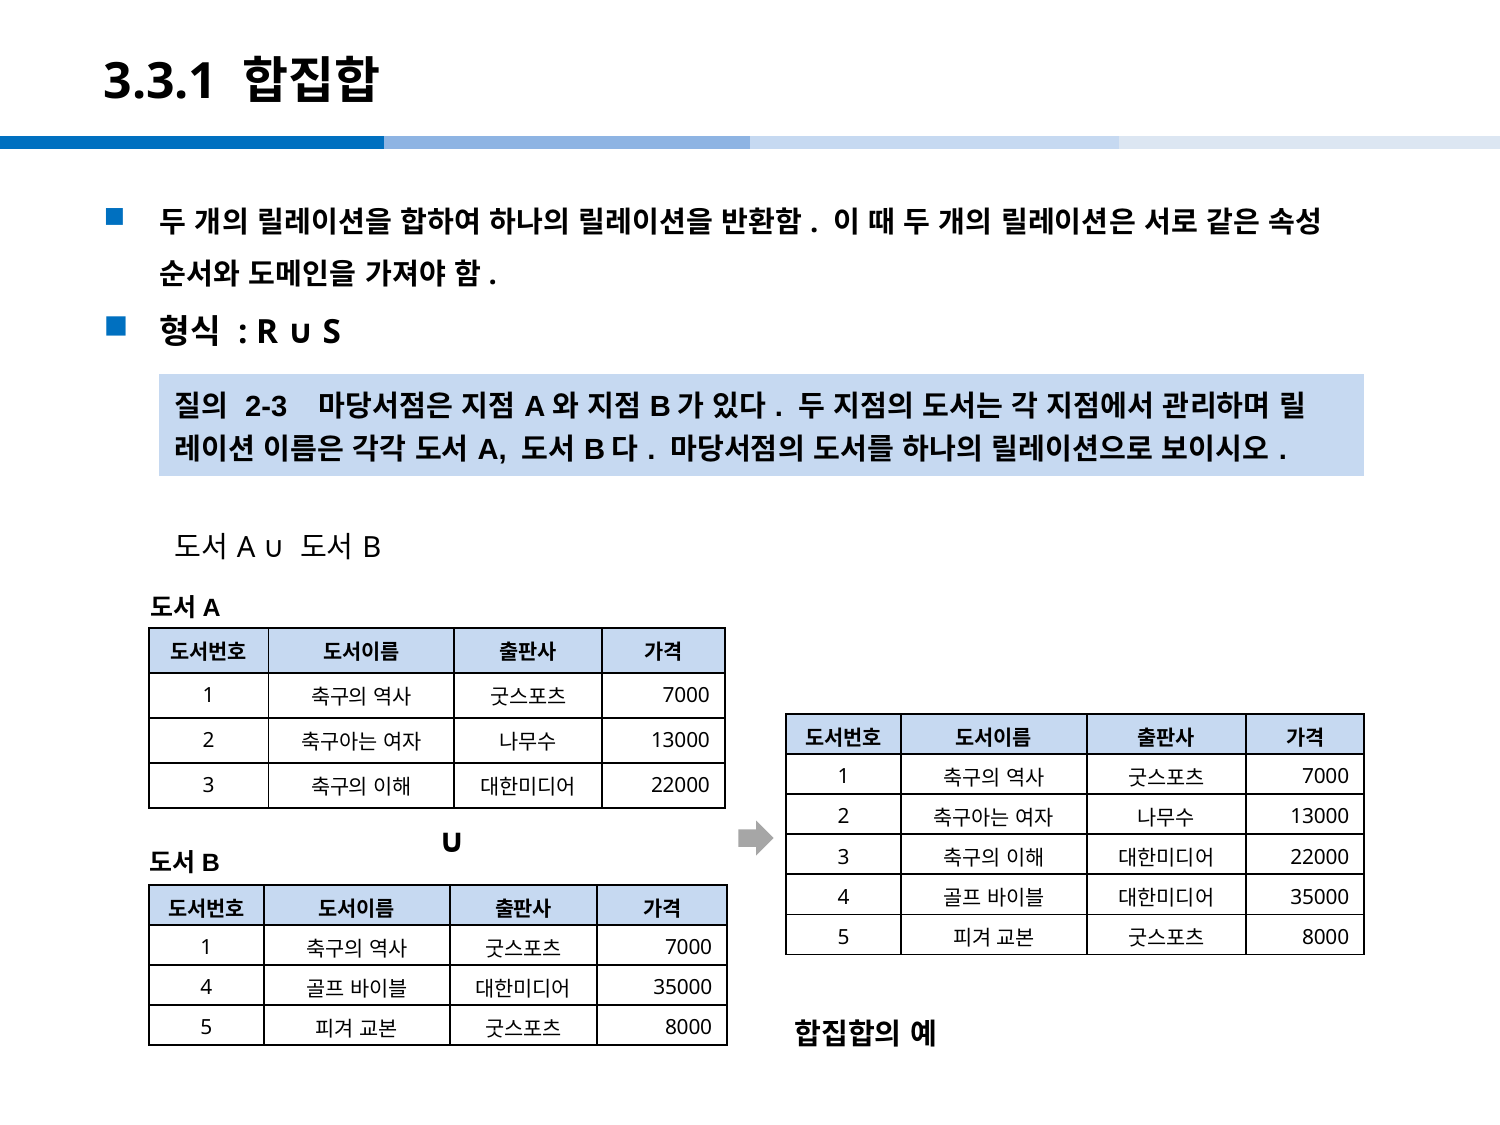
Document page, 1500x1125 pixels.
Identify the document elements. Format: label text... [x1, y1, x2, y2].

table_cell 축구의 역사 [265, 926, 449, 964]
table_cell 축구의 역사 [902, 755, 1086, 793]
table_cell 굿스포츠 [455, 674, 601, 717]
list 두 개의 릴레이션을 합하여 하나의 릴레이션을 반환함. 이 때 두 개의 릴레이션은 서로 같은 속성 순서와 도메인을 가져야 함. 형식 : R ∪ S [88, 177, 1412, 1077]
table_header 도서이름 [902, 715, 1086, 753]
table_cell 도서A ∪ 도서B [159, 476, 1364, 573]
table_header 가격 [603, 629, 724, 672]
table_cell 4 [787, 875, 900, 914]
table_cell 3 [787, 835, 900, 873]
table_cell 8000 [1247, 915, 1363, 954]
table_cell 대한미디어 [451, 966, 596, 1004]
table_cell 피겨 교본 [902, 915, 1086, 954]
table_cell 굿스포츠 [1088, 915, 1245, 954]
table_cell 7000 [598, 926, 726, 964]
table_cell 대한미디어 [1088, 835, 1245, 873]
table_cell 13000 [603, 719, 724, 762]
text_box 도서B [135, 838, 235, 884]
table_cell 축구의 이해 [269, 764, 453, 807]
table_header 출판사 [1088, 715, 1245, 753]
table_cell 35000 [598, 966, 726, 1004]
table_cell 4 [150, 966, 263, 1004]
table_header 도서이름 [269, 629, 453, 672]
text_box 합집합의 예 [779, 1009, 1087, 1057]
table_header 출판사 [451, 886, 596, 924]
text_box [736, 818, 776, 858]
table_cell 2 [787, 795, 900, 833]
table_cell 굿스포츠 [1088, 755, 1245, 793]
table_header 질의 2-3 마당서점은 지점A와 지점B가 있다. 두 지점의 도서는 각 지점에서 관리하며 릴 레이션 이름은 각각 도서A, 도서B다. 마당서점의 도서를 하나의 릴레이션으로 보이시오. [159, 374, 1364, 476]
table_cell 피겨 교본 [265, 1006, 449, 1044]
table_cell 5 [787, 915, 900, 954]
table_cell 나무수 [1088, 795, 1245, 833]
table_header 출판사 [455, 629, 601, 672]
table_cell 축구의 이해 [902, 835, 1086, 873]
table_cell 8000 [598, 1006, 726, 1044]
table_cell 7000 [1247, 755, 1363, 793]
table_cell 2 [150, 719, 268, 762]
table_cell 22000 [603, 764, 724, 807]
table_header 가격 [598, 886, 726, 924]
table_cell 골프 바이블 [902, 875, 1086, 914]
table_cell 축구아는 여자 [269, 719, 453, 762]
text_box 도서A [136, 584, 236, 629]
table_cell 축구의 역사 [269, 674, 453, 717]
table_header 도서번호 [150, 629, 268, 672]
table_cell 굿스포츠 [451, 1006, 596, 1044]
title 3.3.1 합집합 [88, 32, 1330, 124]
table_cell 13000 [1247, 795, 1363, 833]
table_header 도서번호 [787, 715, 900, 753]
table_cell 35000 [1247, 875, 1363, 914]
table_cell 7000 [603, 674, 724, 717]
table_cell 대한미디어 [455, 764, 601, 807]
table_cell 나무수 [455, 719, 601, 762]
table_cell 굿스포츠 [451, 926, 596, 964]
text_box ∪ [423, 812, 481, 867]
table_header 도서번호 [150, 886, 263, 924]
table_cell 1 [150, 926, 263, 964]
table_cell 3 [150, 764, 268, 807]
table_cell 골프 바이블 [265, 966, 449, 1004]
table_cell 축구아는 여자 [902, 795, 1086, 833]
table_cell 5 [150, 1006, 263, 1044]
table_header 가격 [1247, 715, 1363, 753]
table_header 도서이름 [265, 886, 449, 924]
table_cell 1 [787, 755, 900, 793]
table_cell 1 [150, 674, 268, 717]
table_cell 대한미디어 [1088, 875, 1245, 914]
table_cell 22000 [1247, 835, 1363, 873]
